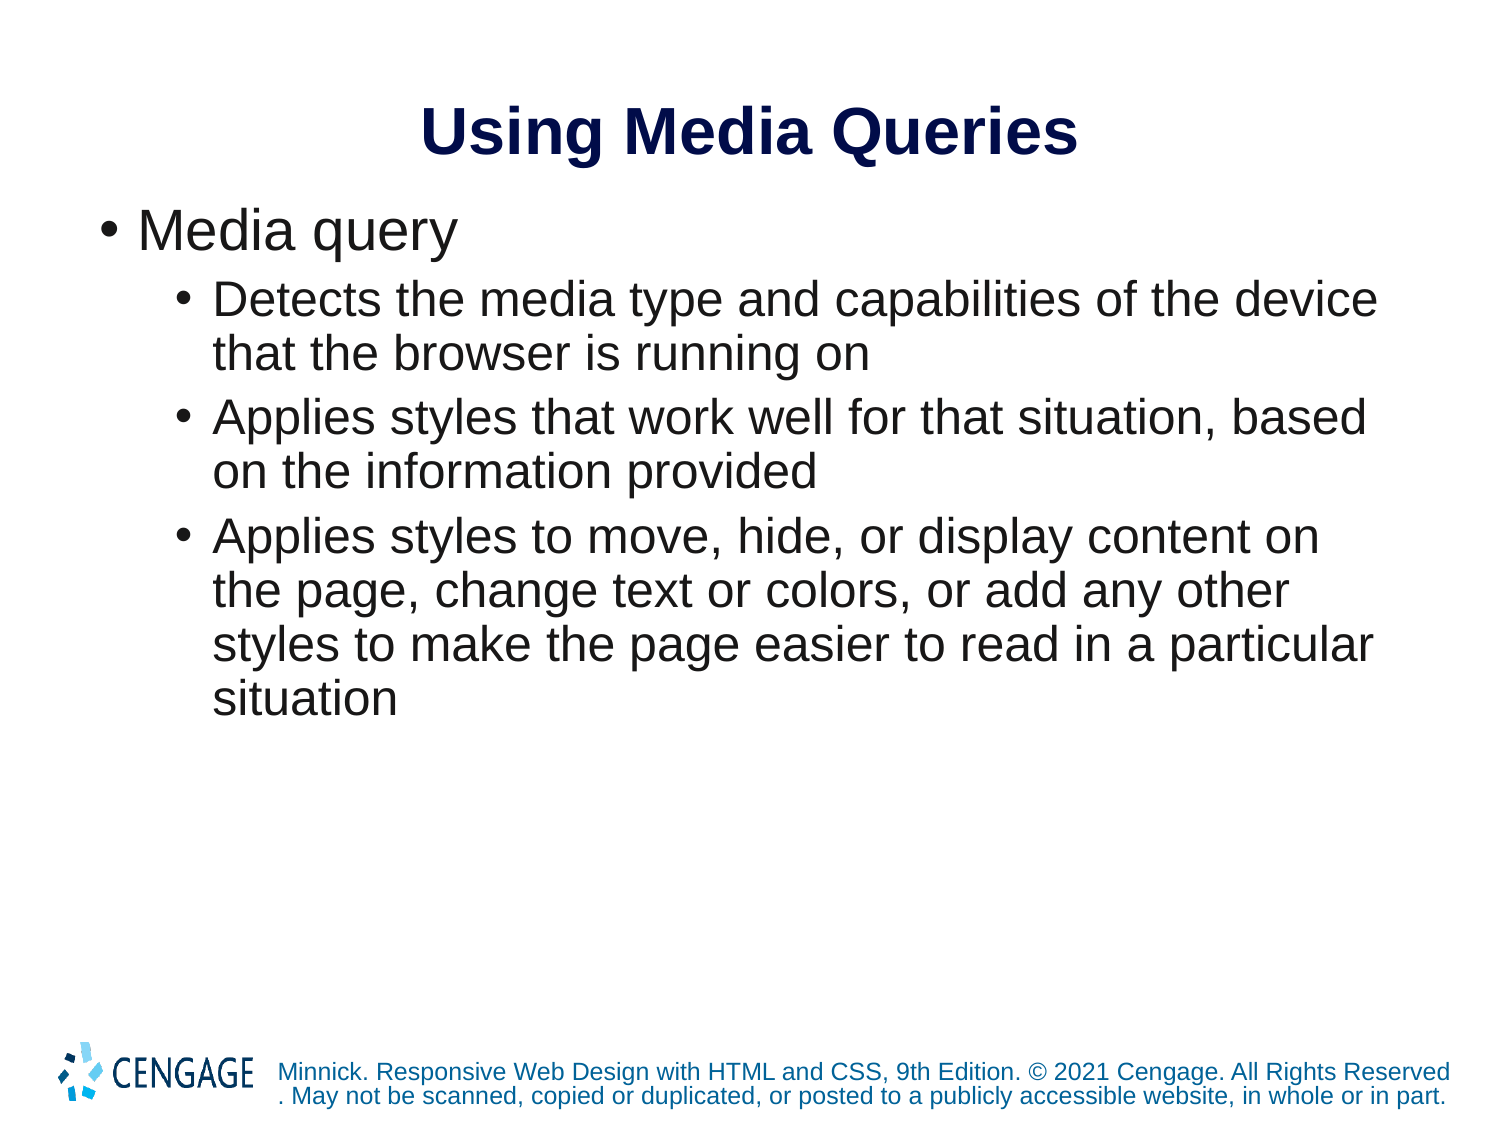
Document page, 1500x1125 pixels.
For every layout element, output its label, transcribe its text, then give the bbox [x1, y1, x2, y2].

picture [58, 1042, 253, 1101]
footer Minnick. Responsive Web Design with HTML and CSS, 9th Edition. © 2021 Cengage. All Rights Reserved. May not be scanned, copied or duplicated, or posted to a publicly accessible website, in whole or in part. [262, 1040, 1475, 1100]
list Media query Detects the media type and capabilities of the device that the browser is running on Applies styles that work well for that situation, based on the information provided Applies styles to move, hide, or display content on the page, change text or colors, or add any other styles to make the page easier to read in a particular situation [99, 200, 1397, 1024]
title Using Media Queries [103, 24, 1397, 175]
